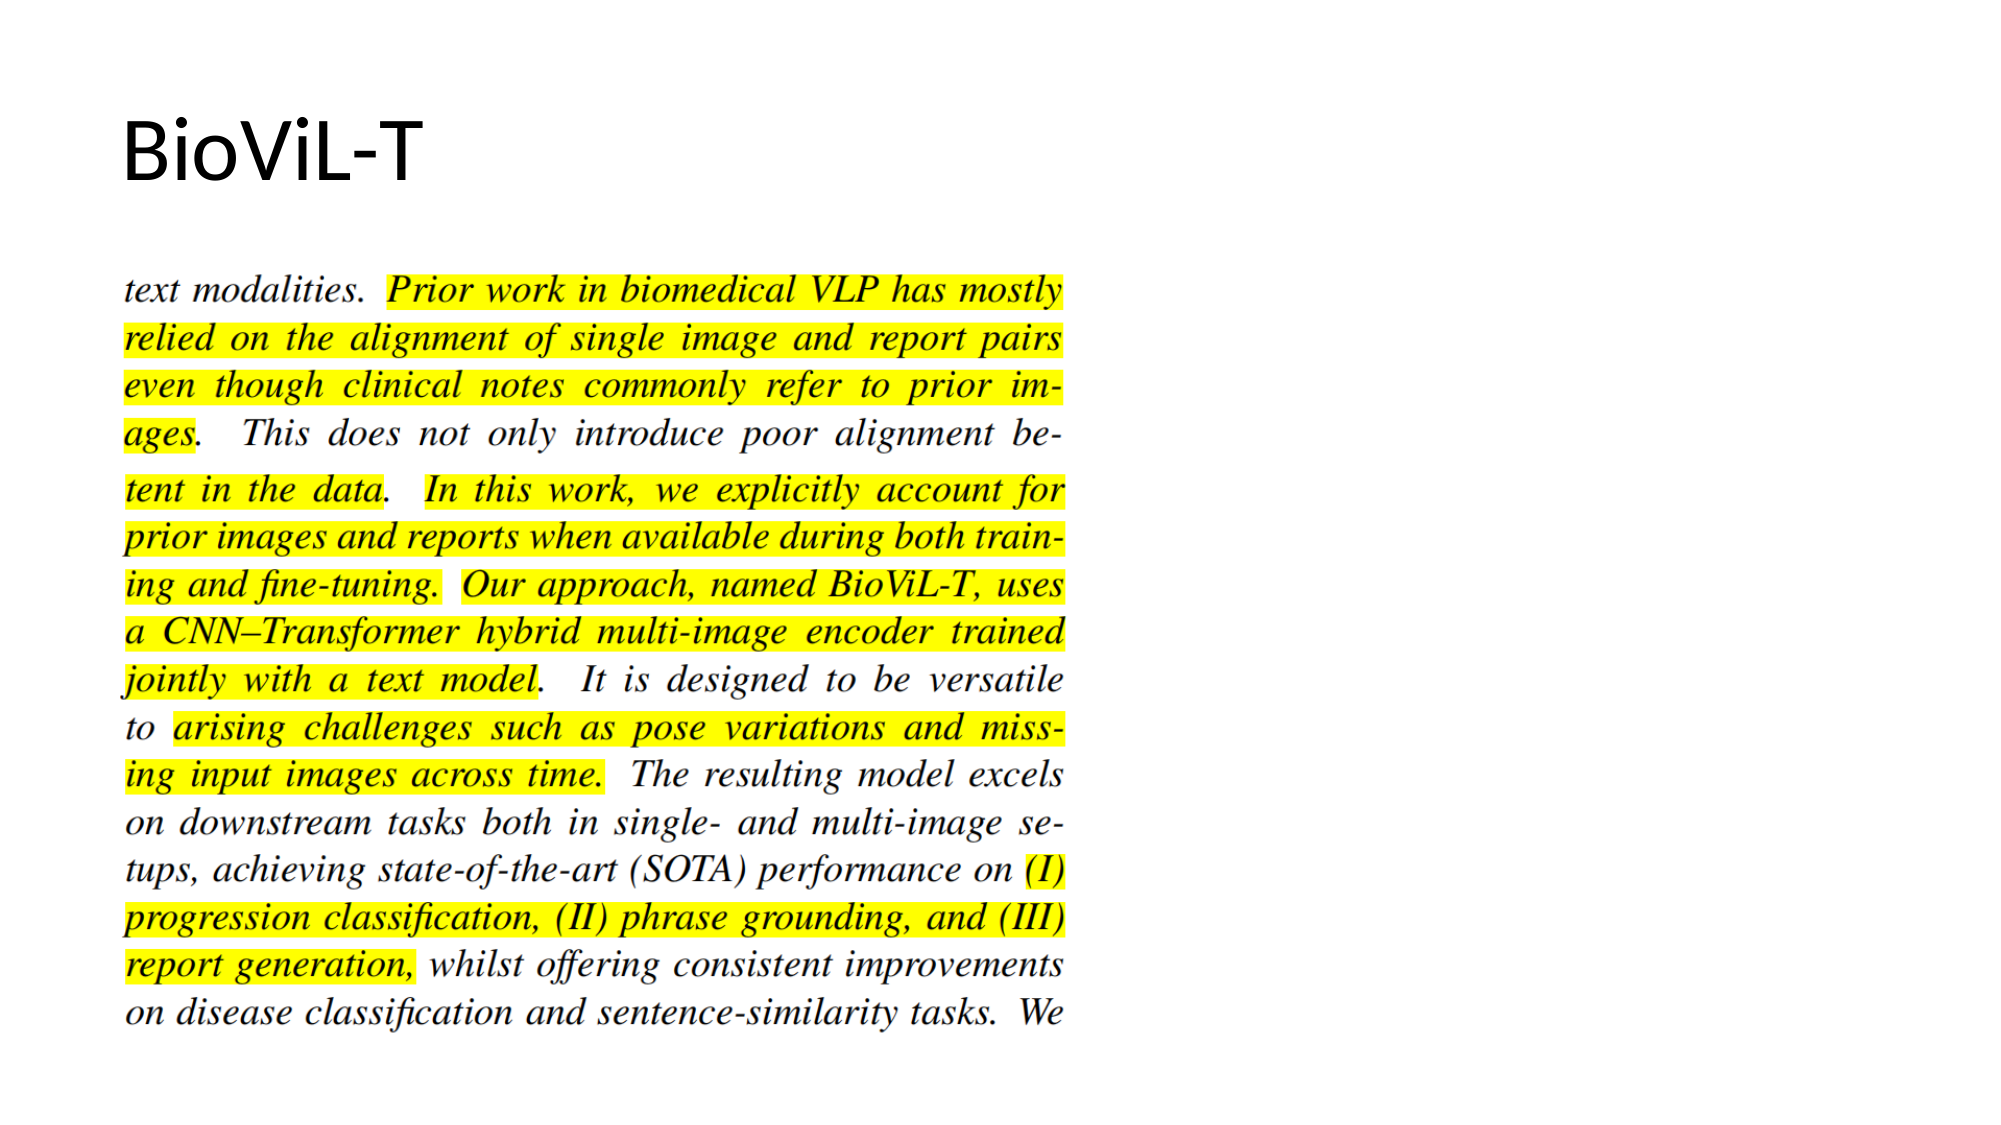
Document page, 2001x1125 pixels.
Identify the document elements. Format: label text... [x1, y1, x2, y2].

title BioViL-T [106, 42, 1832, 260]
picture [120, 468, 1080, 1045]
picture [105, 265, 1080, 464]
